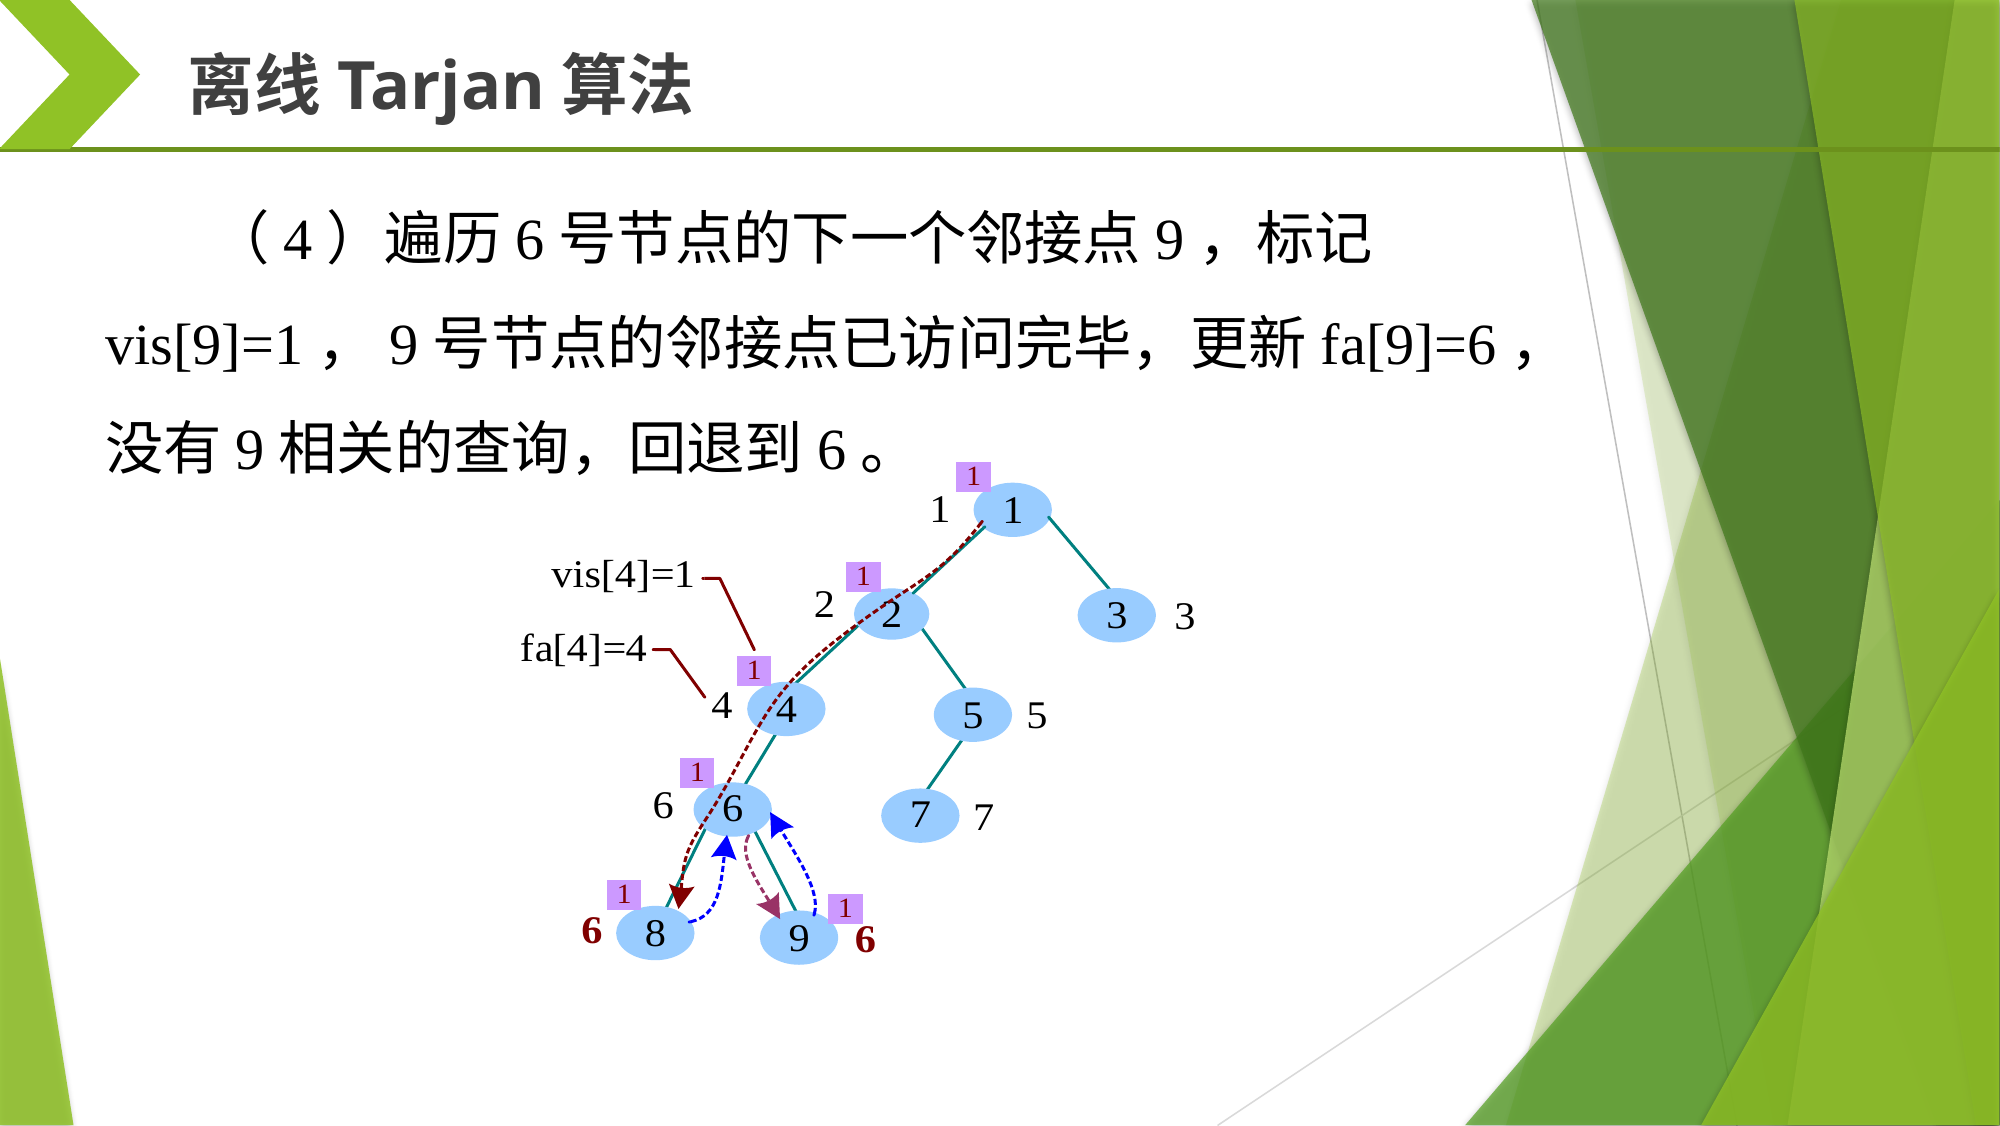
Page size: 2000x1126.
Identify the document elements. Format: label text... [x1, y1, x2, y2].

picture [491, 455, 1213, 965]
text_box [0, 0, 142, 148]
text_box （4）遍历6号节点的下一个邻接点9，标记vis[9]=1，9号节点的邻接点已访问完毕，更新fa[9]=6，没有9相关的查询，回退到6。 [90, 161, 1591, 489]
text_box 离线Tarjan算法 [173, 35, 823, 131]
